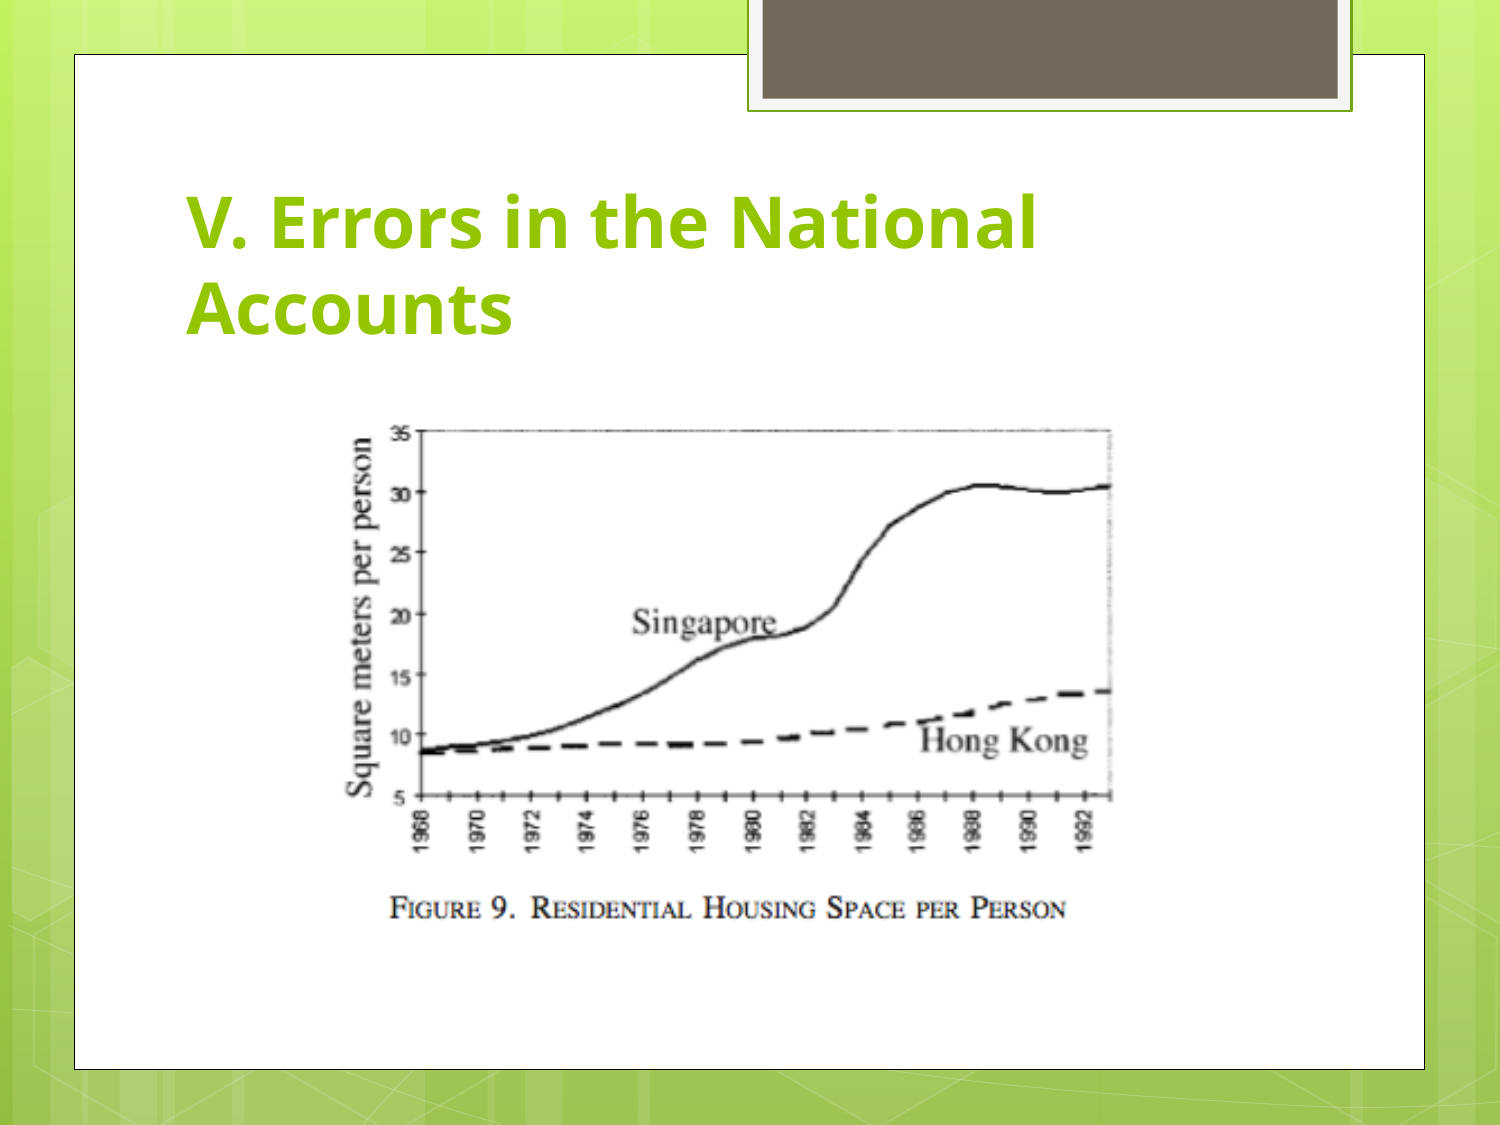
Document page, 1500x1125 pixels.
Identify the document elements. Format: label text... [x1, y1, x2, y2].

title V. Errors in the National Accounts [171, 168, 1324, 357]
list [170, 380, 1284, 958]
